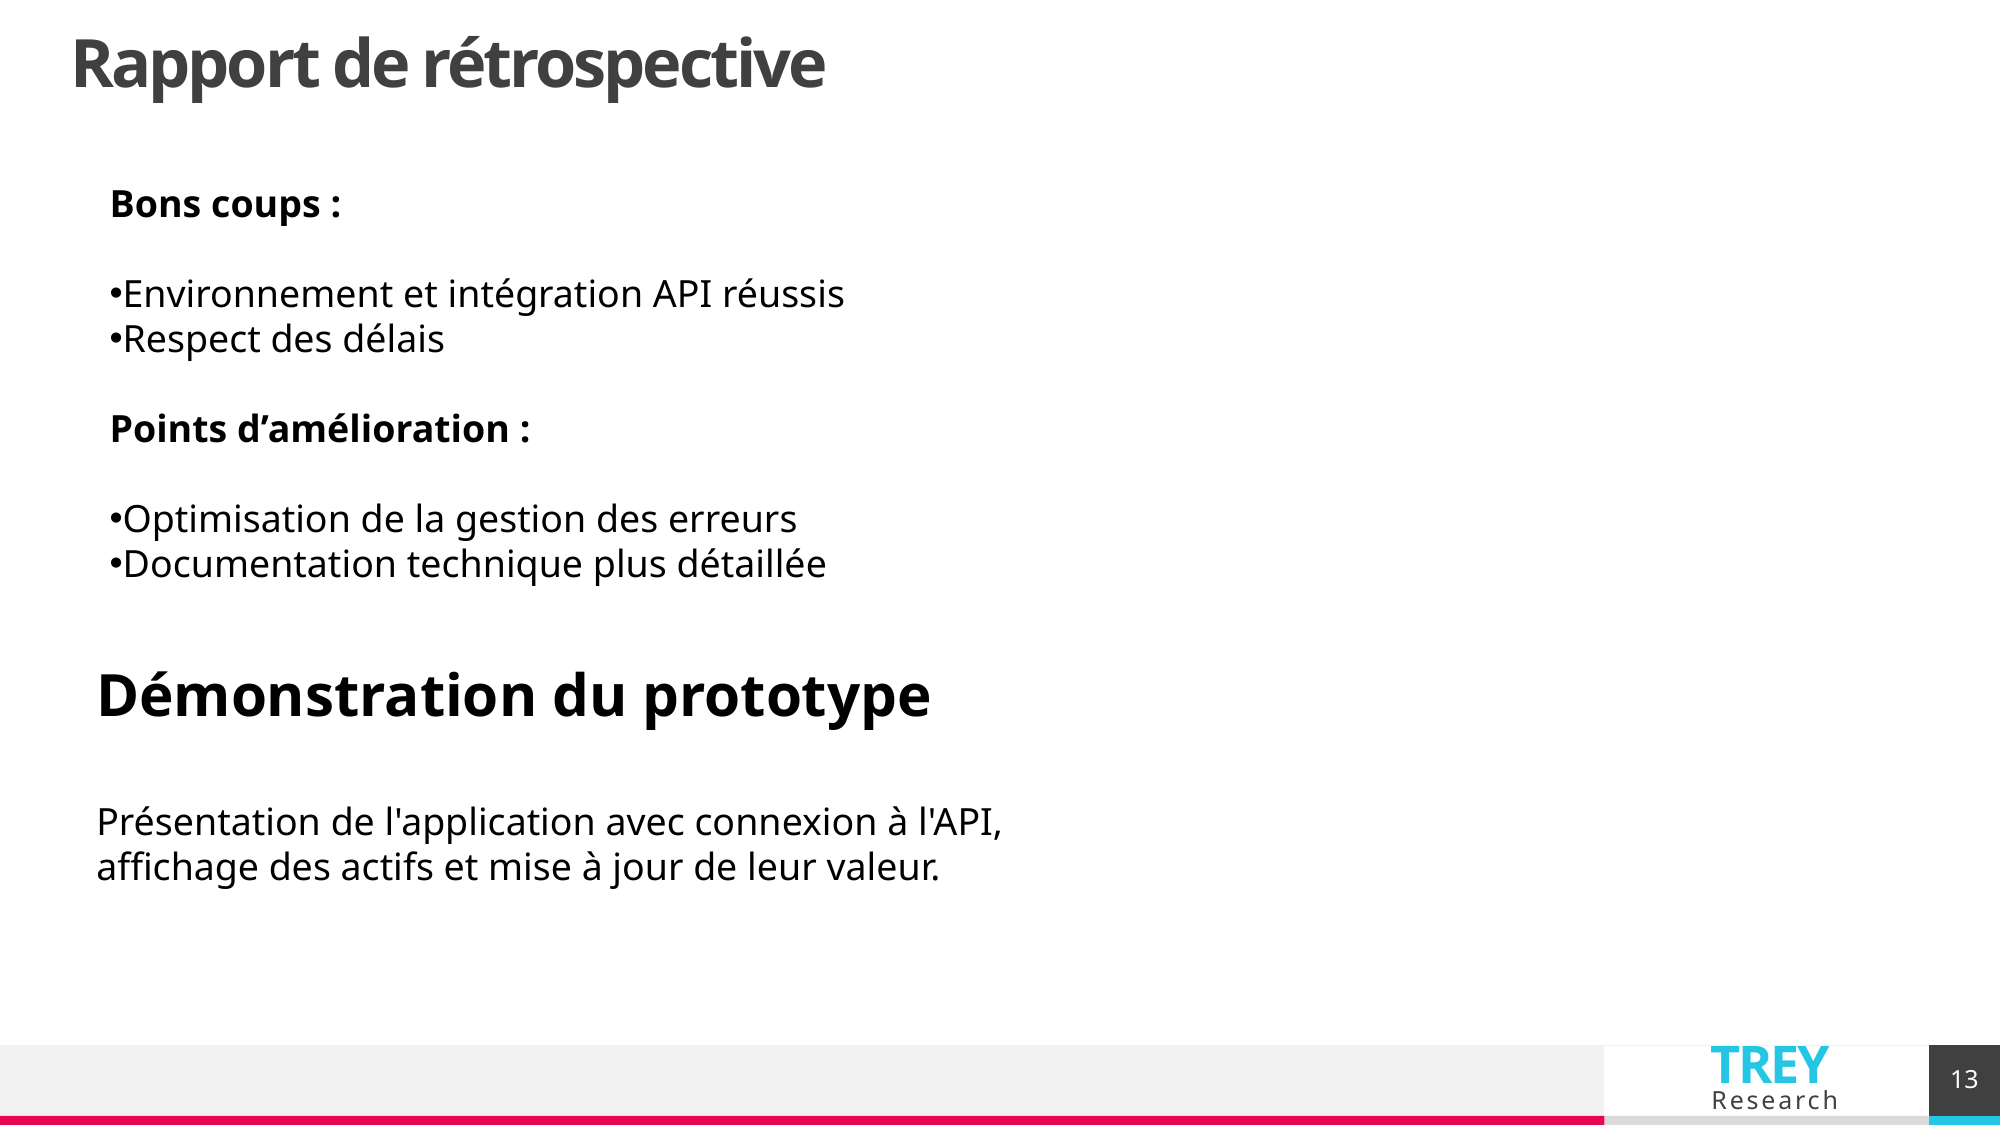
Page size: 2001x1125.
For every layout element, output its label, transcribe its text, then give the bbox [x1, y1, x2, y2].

text_box Démonstration du prototype Présentation de l'application avec connexion à l'API, affichage des actifs et mise à jour de leur valeur. [81, 650, 1082, 896]
title Rapport de rétrospective [70, 70, 1930, 142]
slide_number 13 [1929, 1045, 2000, 1116]
text_box Bons coups : Environnement et intégration API réussis Respect des délais Points d’amélioration : Optimisation de la gestion des erreurs Documentation technique plus détaillée [94, 172, 1096, 593]
